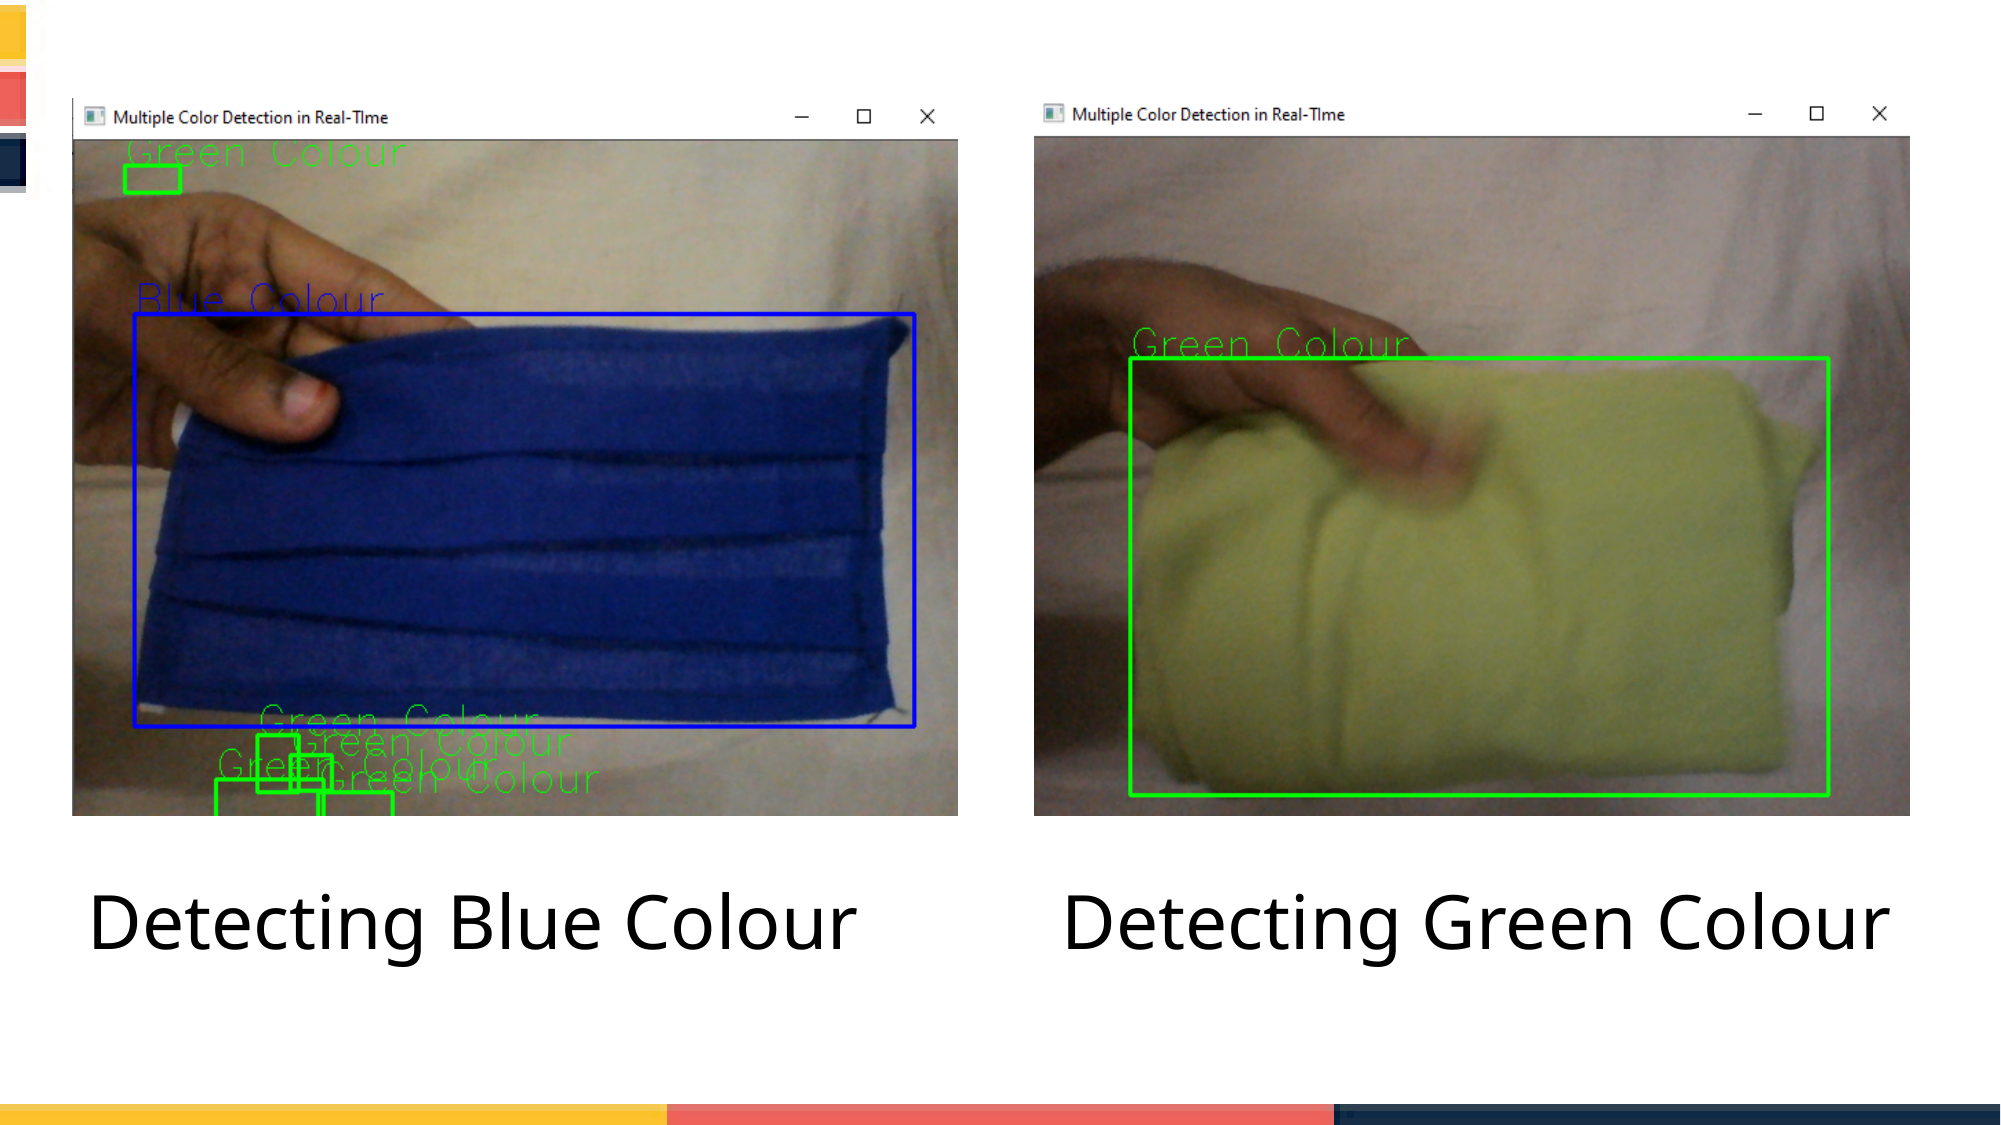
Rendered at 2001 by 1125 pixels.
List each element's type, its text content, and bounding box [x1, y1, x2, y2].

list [1034, 98, 1910, 816]
text_box Detecting Blue Colour [72, 867, 962, 973]
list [72, 98, 958, 816]
text_box Detecting Green Colour [1046, 867, 1937, 973]
picture [0, 0, 2001, 1125]
